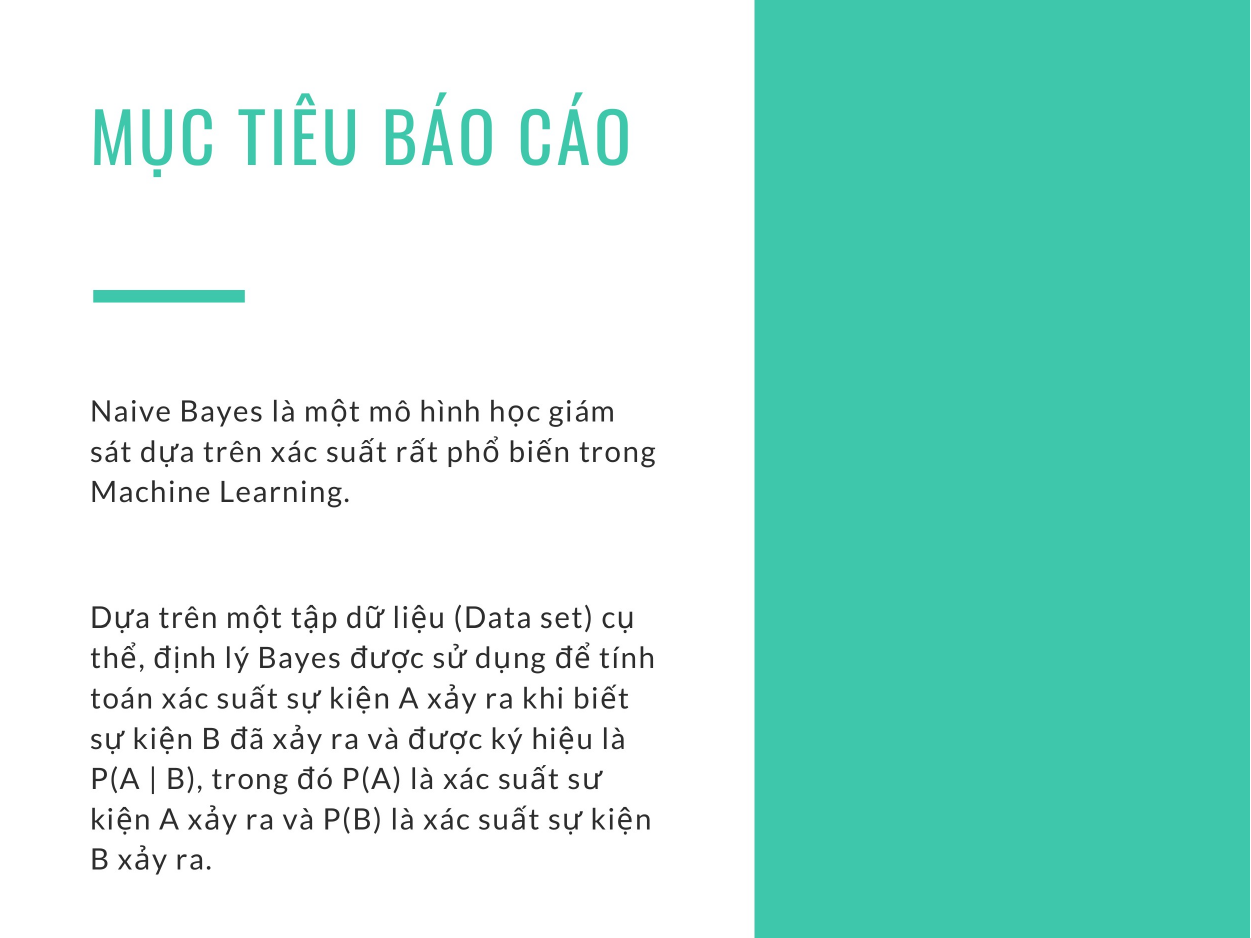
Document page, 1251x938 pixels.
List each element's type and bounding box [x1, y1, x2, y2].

text_box [90, 0, 1250, 938]
